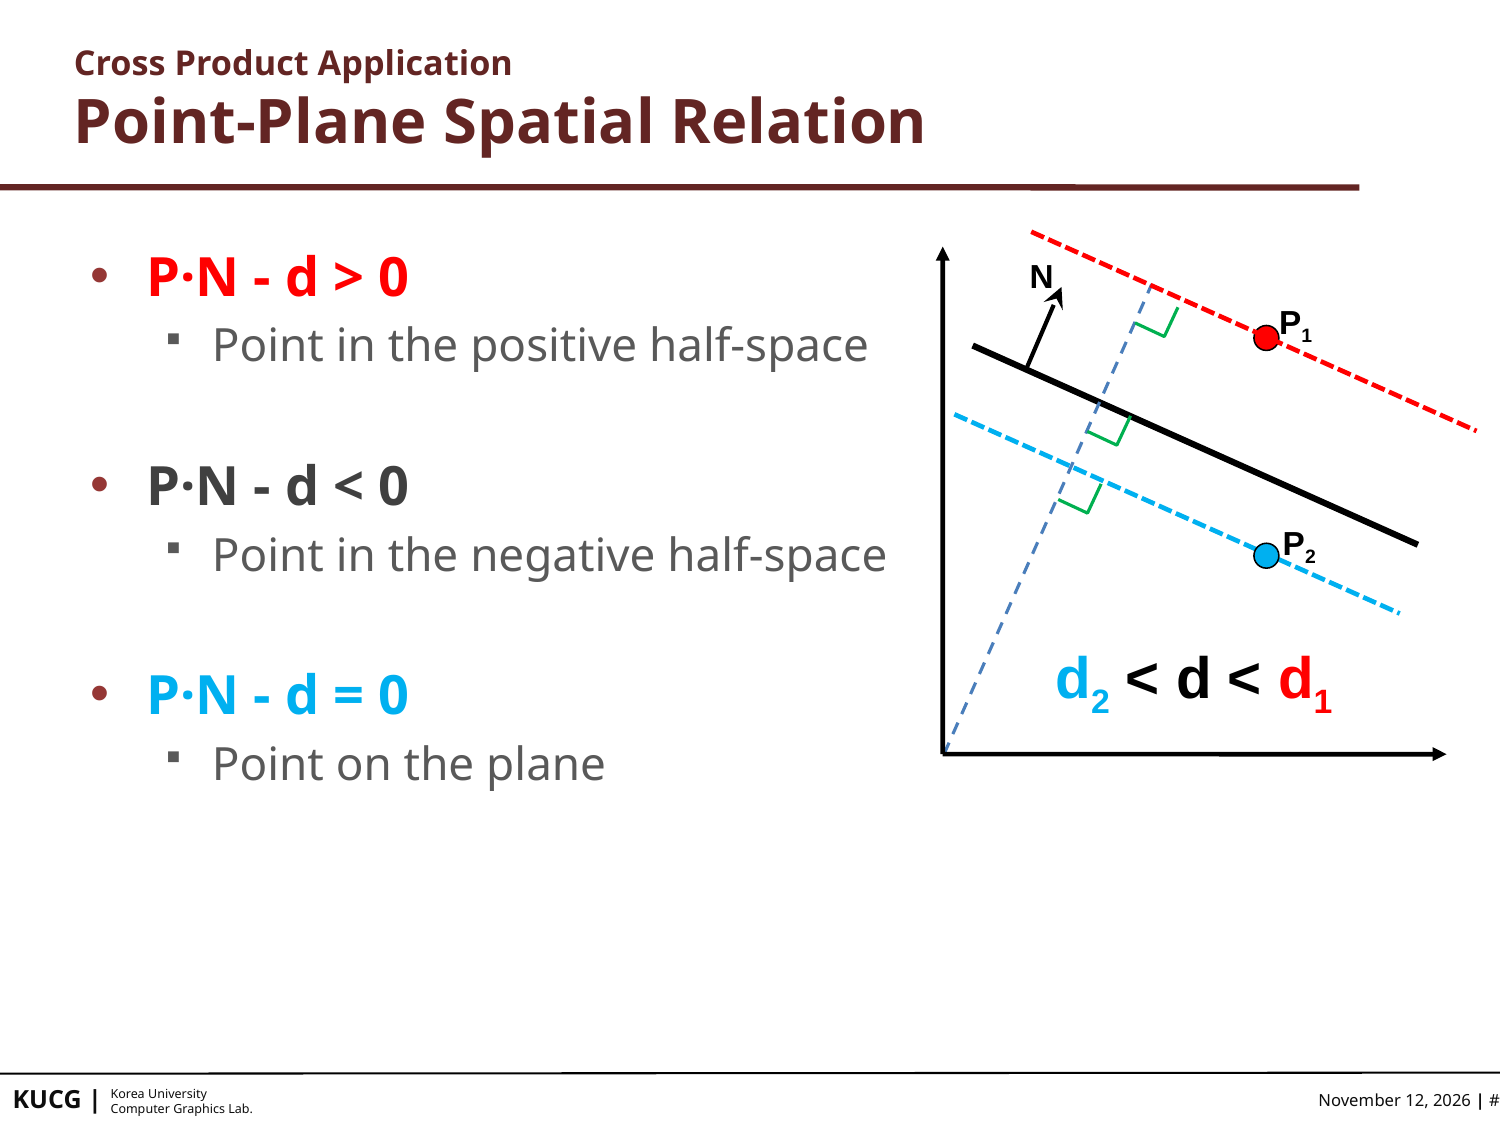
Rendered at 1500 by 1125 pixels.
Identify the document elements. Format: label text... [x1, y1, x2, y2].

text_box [1031, 231, 1477, 432]
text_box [942, 246, 1447, 755]
list P·N - d > 0 Point in the positive half-space P·N - d < 0 Point in the negative half-space P·N - d = 0 Point on the plane [75, 234, 1425, 1032]
title Cross Product Application Point-Plane Spatial Relation [44, 33, 1395, 164]
